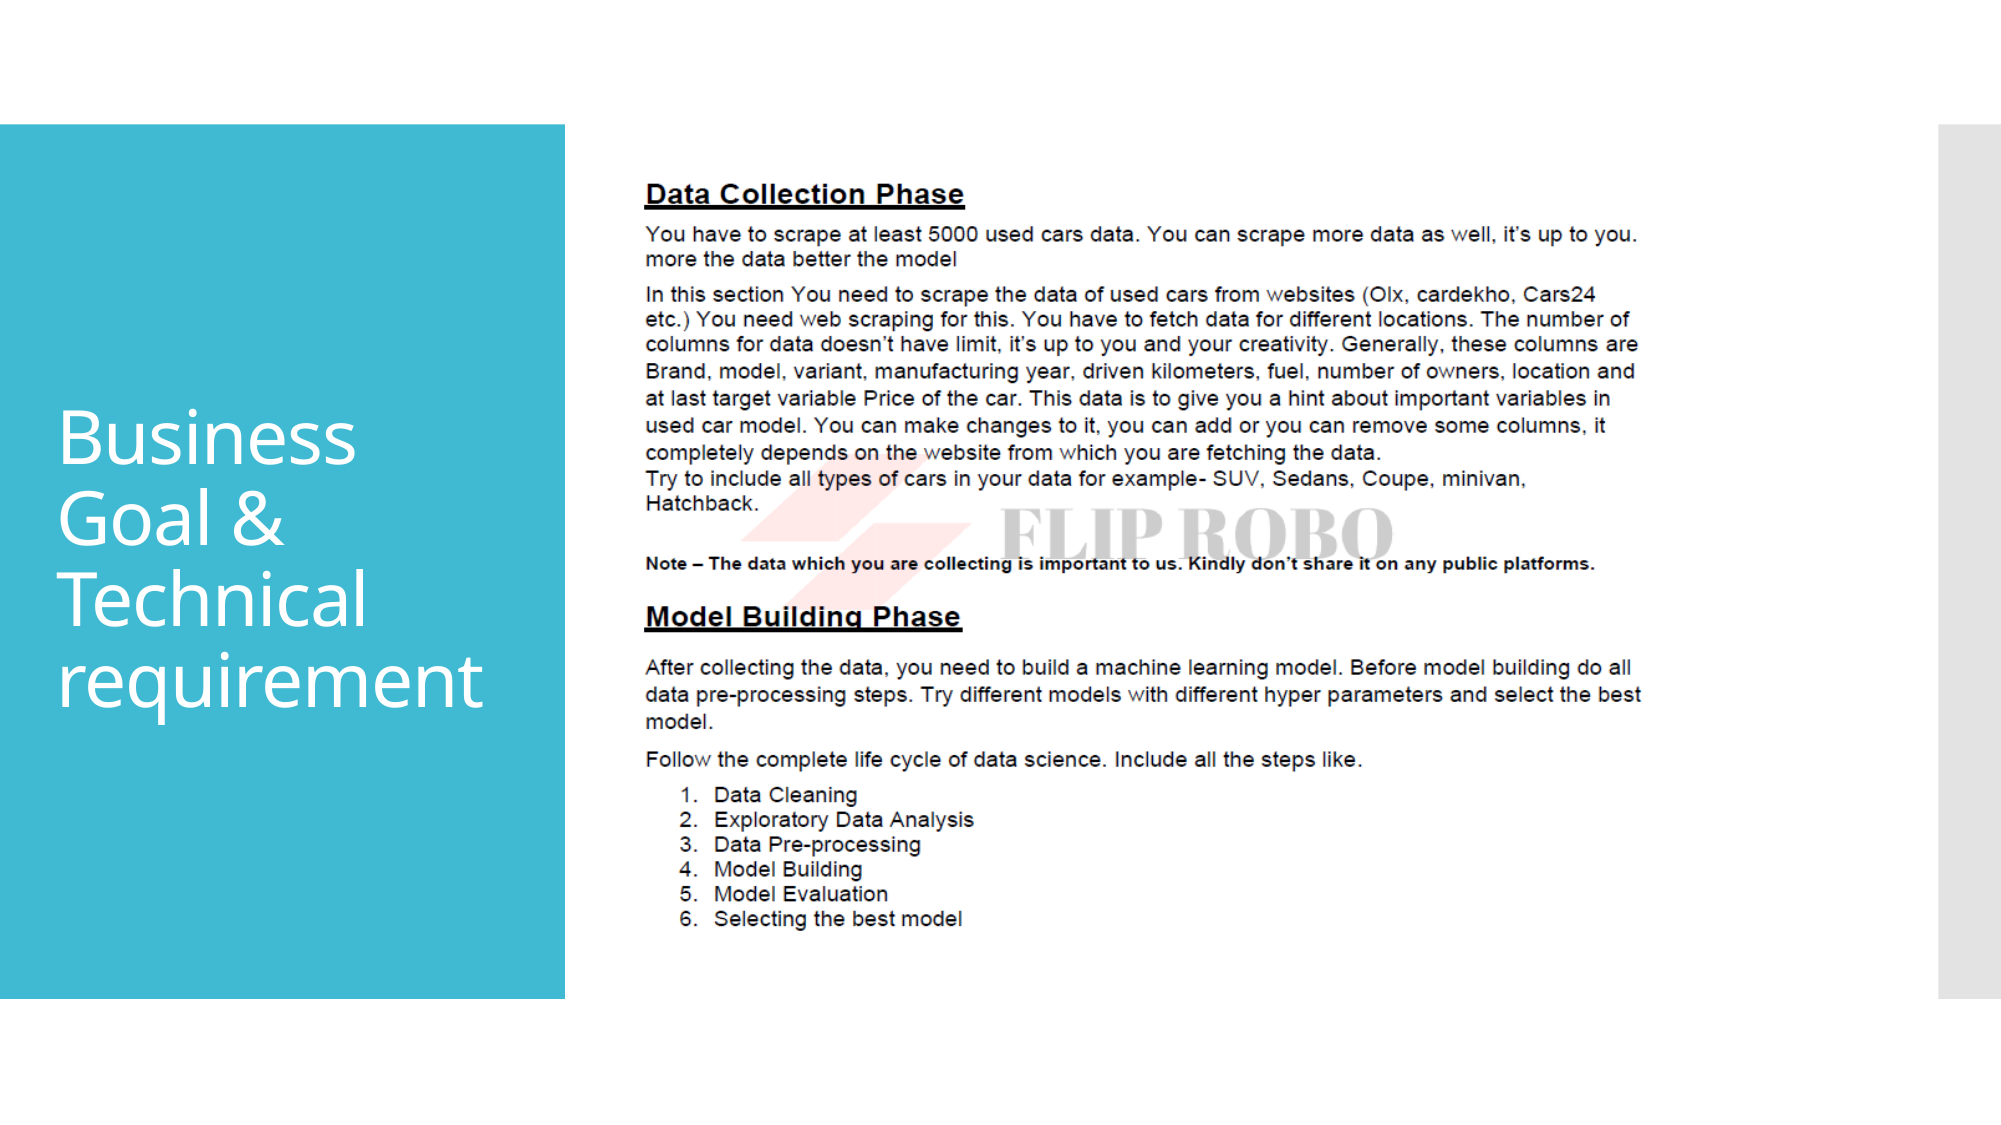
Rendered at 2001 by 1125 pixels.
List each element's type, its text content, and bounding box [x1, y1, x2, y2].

picture [637, 172, 1666, 952]
title Business Goal & Technical requirement [41, 184, 525, 940]
